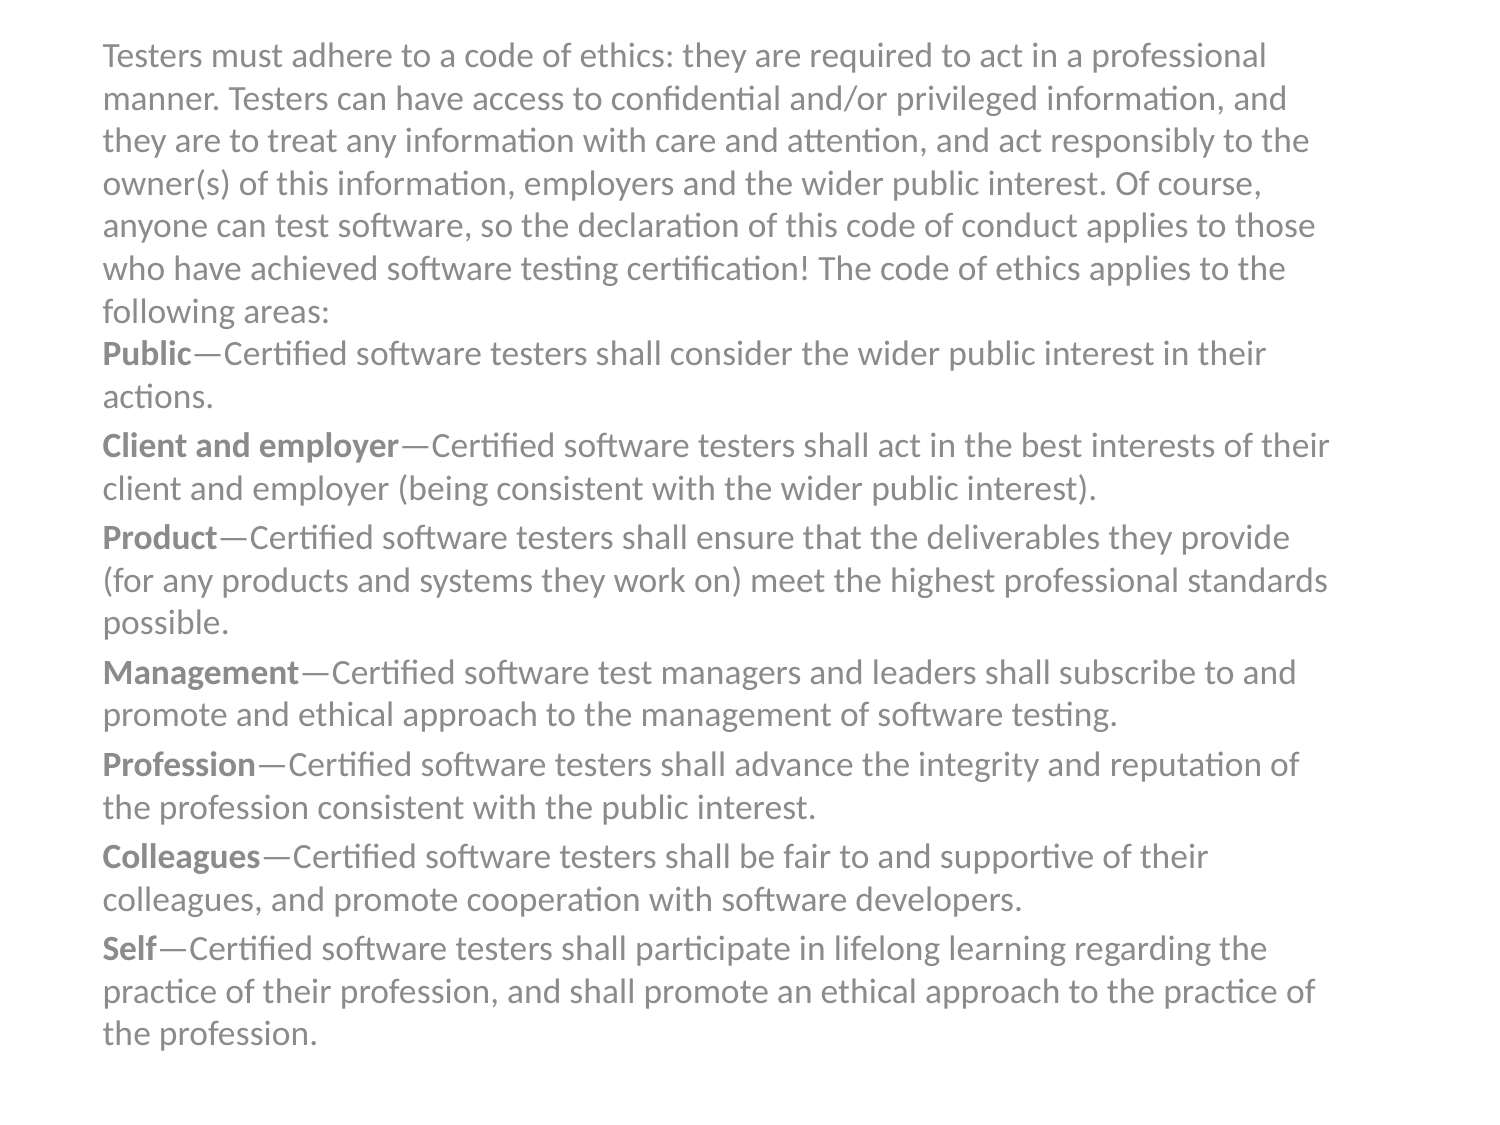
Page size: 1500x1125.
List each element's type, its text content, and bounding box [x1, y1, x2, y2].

subtitle Testers must adhere to a code of ethics: they are required to act in a professional manner. Testers can have access to confidential and/or privileged information, and they are to treat any information with care and attention, and act responsibly to the owner(s) of this information, employers and the wider public interest. Of course, anyone can test software, so the declaration of this code of conduct applies to those who have achieved software testing certification! The code of ethics applies to the following areas: Public—Certified software testers shall consider the wider public interest in their actions. Client and employer—Certified software testers shall act in the best interests of their client and employer (being consistent with the wider public interest). Product—Certified software testers shall ensure that the deliverables they provide (for any products and systems they work on) meet the highest professional standards possible. Management—Certified software test managers and leaders shall subscribe to and promote and ethical approach to the management of software testing. Profession—Certified software testers shall advance the integrity and reputation of the profession consistent with the public interest. Colleagues—Certified software testers shall be fair to and supportive of their colleagues, and promote cooperation with software developers. Self—Certified software testers shall participate in lifelong learning regarding the practice of their profession, and shall promote an ethical approach to the practice of the profession. [87, 24, 1363, 1013]
